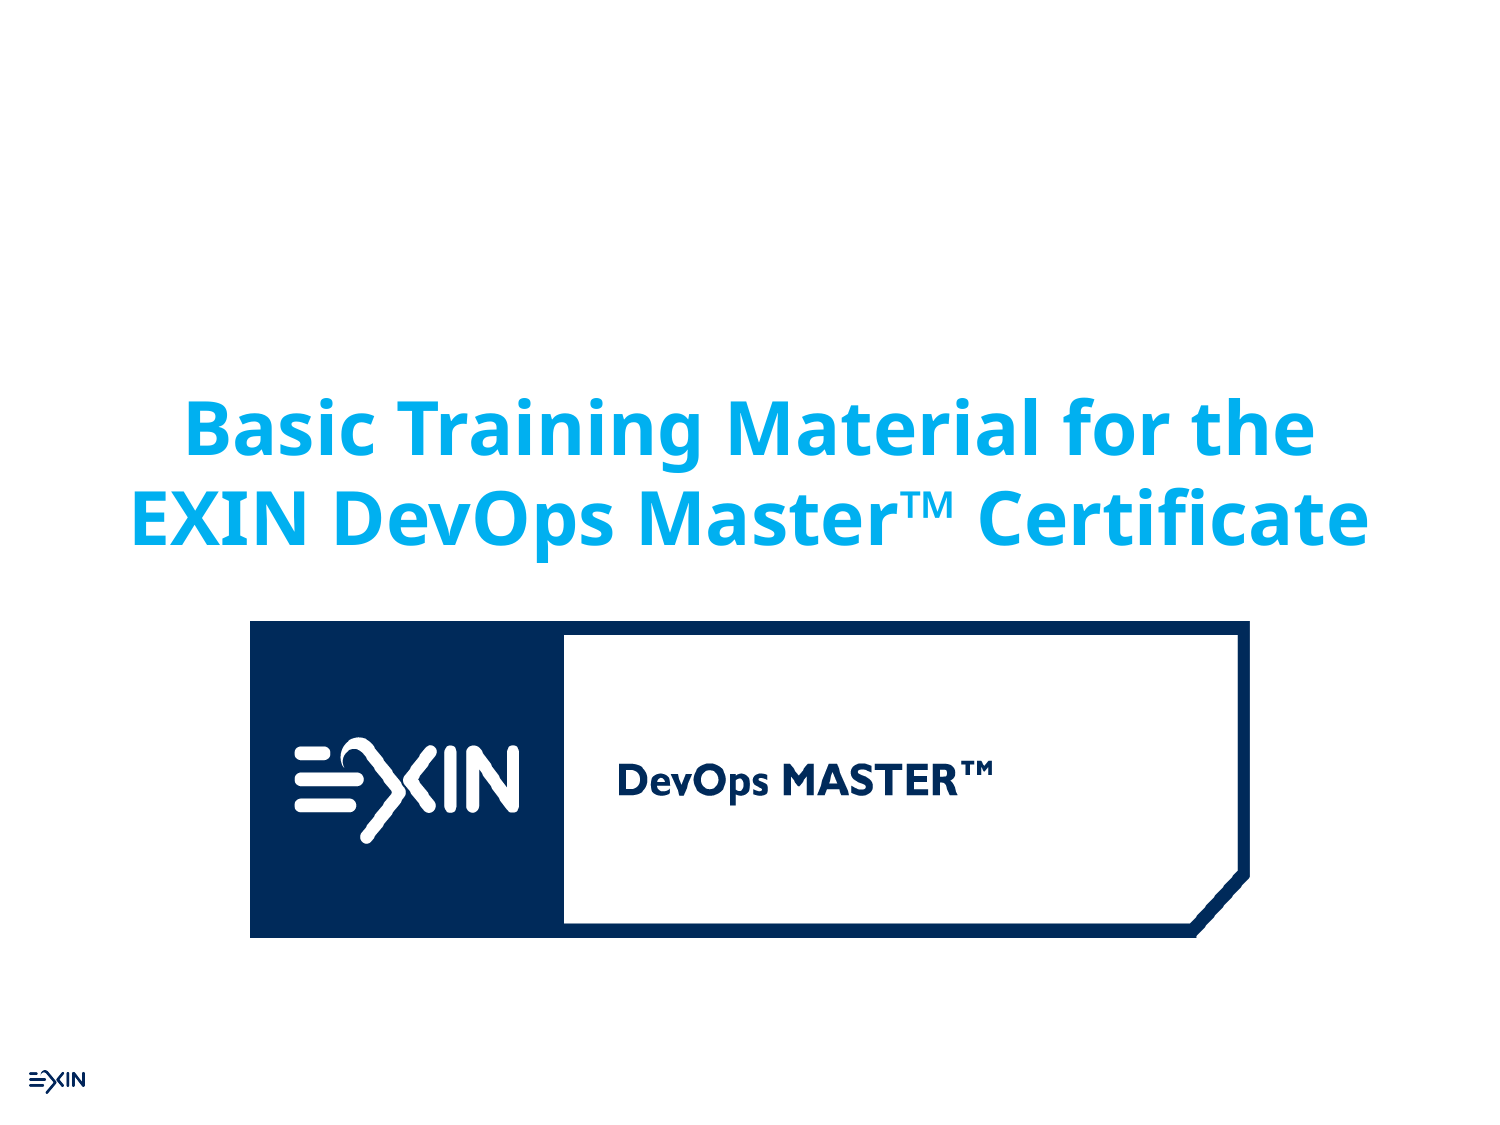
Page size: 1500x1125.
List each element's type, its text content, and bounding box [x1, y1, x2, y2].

title Basic Training Material for the EXIN DevOps Master™ Certificate [112, 349, 1388, 591]
picture [250, 621, 1250, 939]
picture [29, 1070, 85, 1094]
